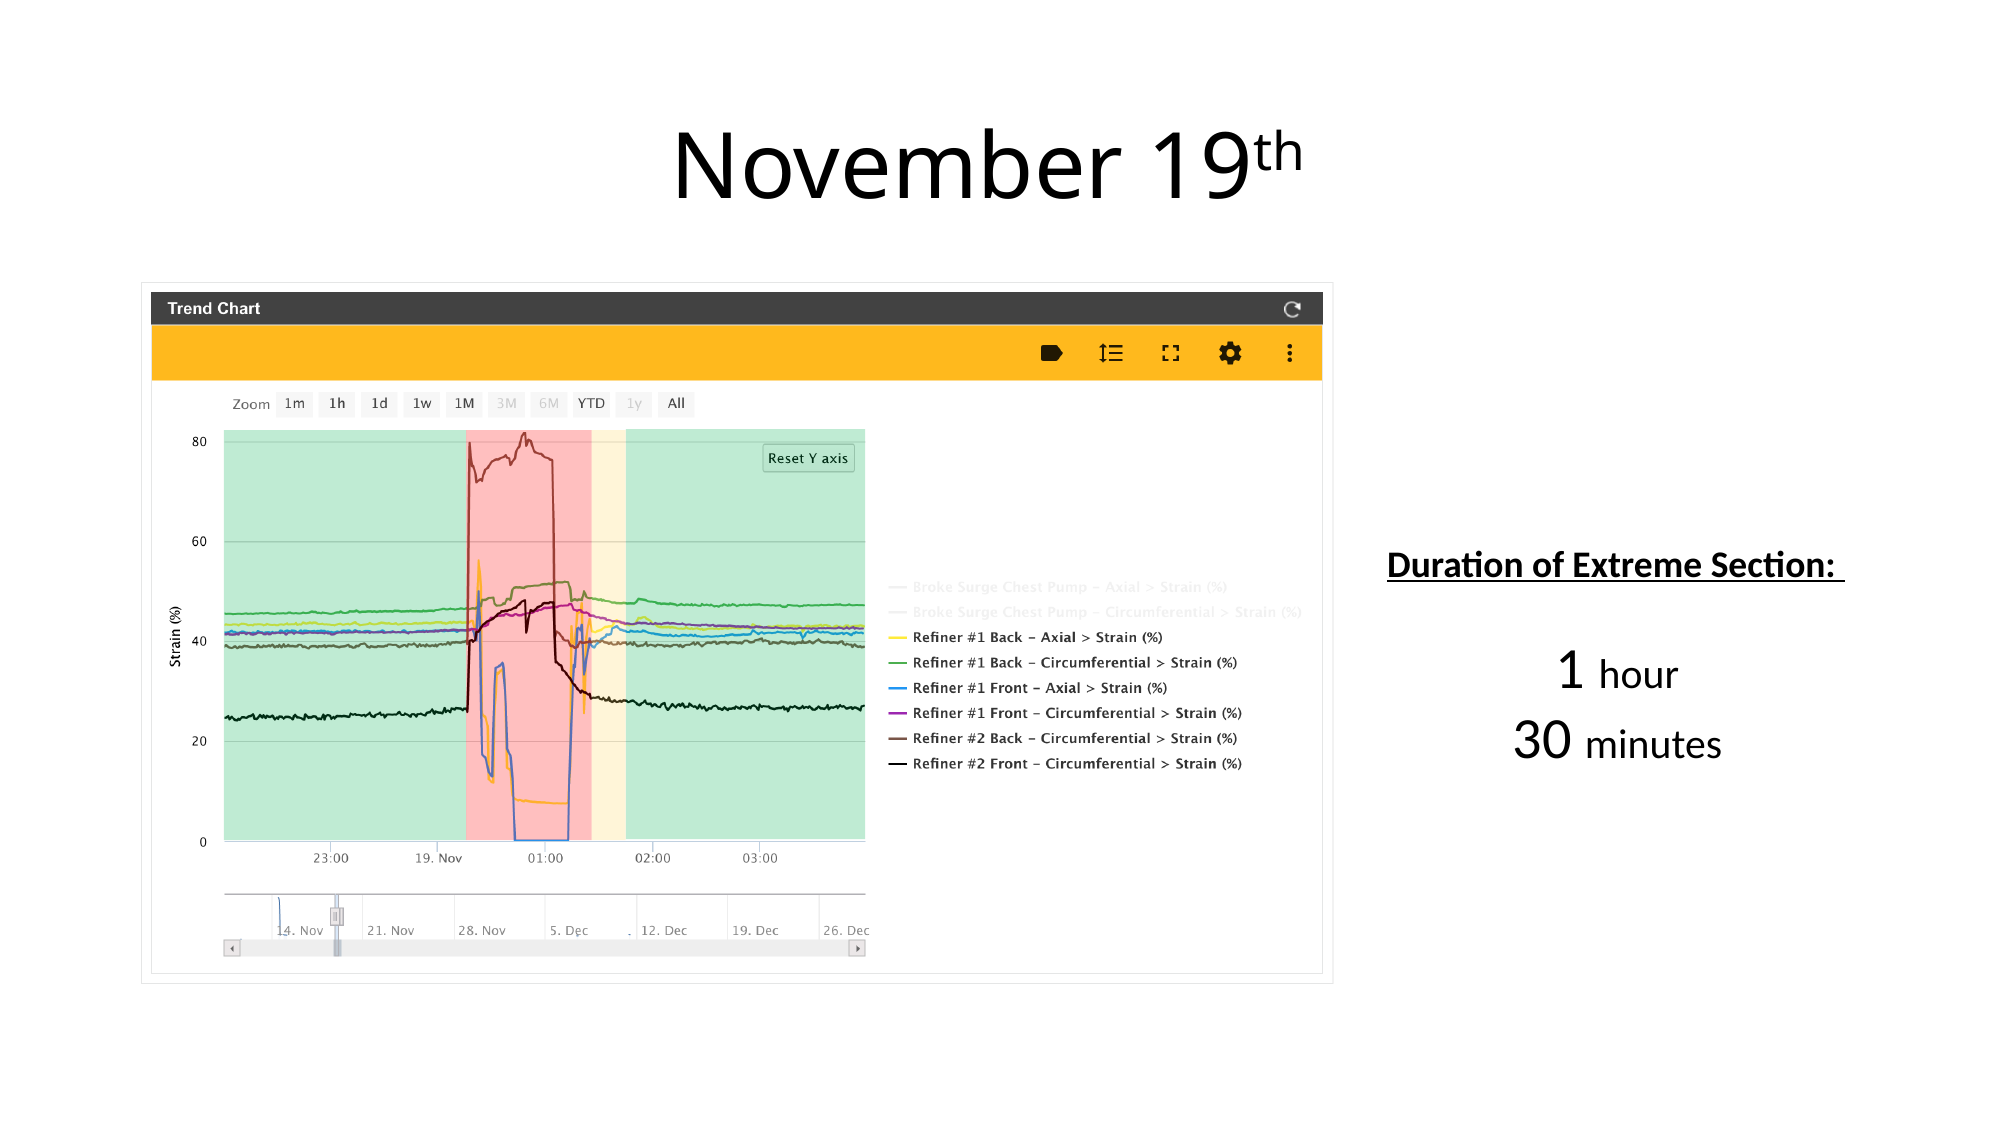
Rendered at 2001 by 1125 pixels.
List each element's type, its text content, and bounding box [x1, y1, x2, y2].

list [137, 277, 1339, 992]
title November 19th [137, 59, 1863, 278]
text_box Duration of Extreme Section: 1 hour 30 minutes [1372, 532, 1863, 778]
